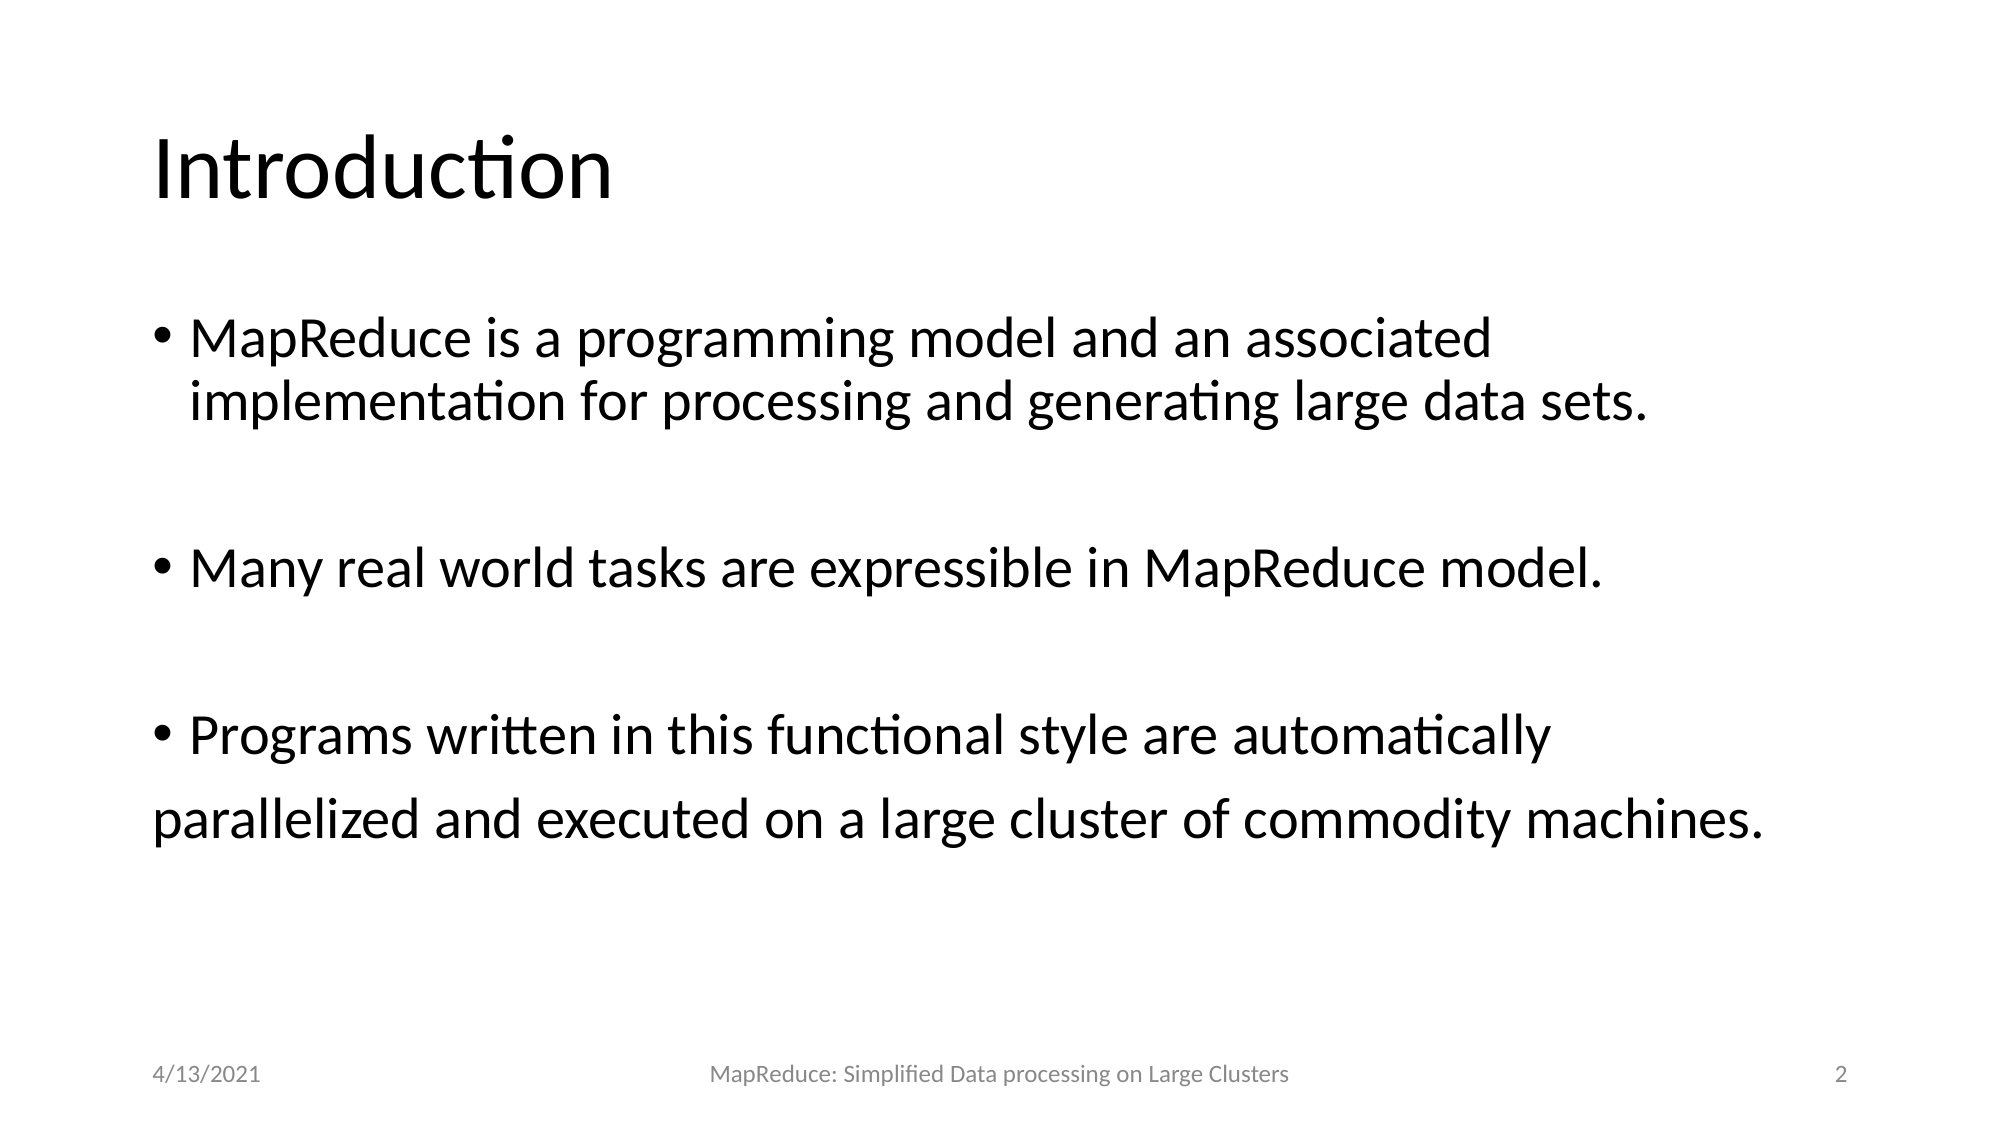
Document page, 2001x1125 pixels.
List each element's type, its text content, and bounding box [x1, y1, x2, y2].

title Introduction [137, 59, 1863, 278]
footer MapReduce: Simplified Data processing on Large Clusters [662, 1042, 1338, 1103]
slide_number 2 [1412, 1042, 1863, 1103]
list MapReduce is a programming model and an associated implementation for processing and generating large data sets. Many real world tasks are expressible in MapReduce model. Programs written in this functional style are automatically parallelized and executed on a large cluster of commodity machines. [137, 299, 1863, 1014]
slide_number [137, 1042, 588, 1103]
